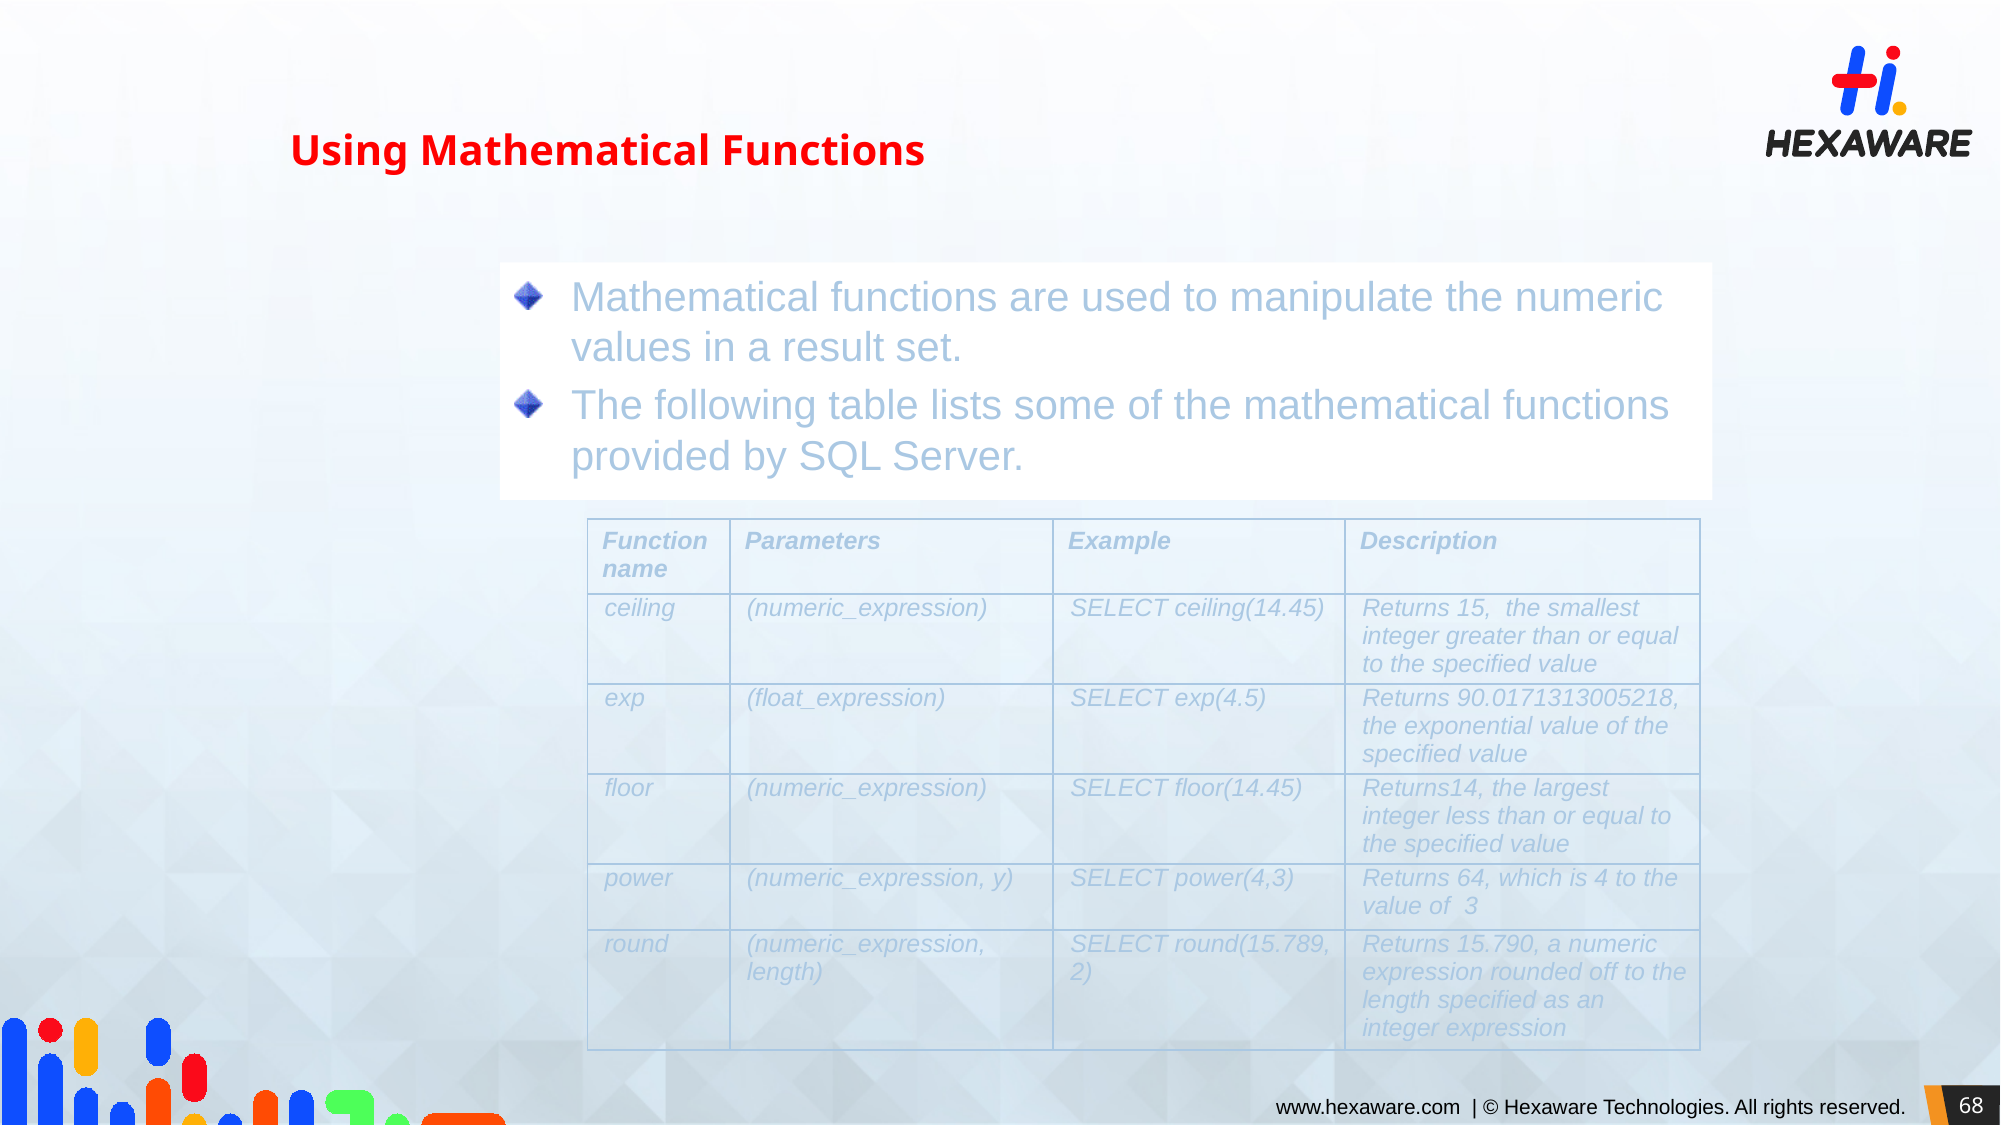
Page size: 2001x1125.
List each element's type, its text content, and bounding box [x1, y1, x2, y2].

table_cell exp [588, 685, 729, 773]
table_cell Returns 15.790, a numeric expression rounded off to the length specified as an integer expression [1346, 931, 1699, 1049]
table_cell SELECT exp(4.5) [1054, 685, 1344, 773]
table_header Example [1054, 520, 1344, 593]
table_cell power [588, 865, 729, 929]
table_header Parameters [731, 520, 1052, 593]
table_cell Returns14, the largest integer less than or equal to the specified value [1346, 775, 1699, 863]
table_cell floor [588, 775, 729, 863]
table_cell Returns 15, the smallest integer greater than or equal to the specified value [1346, 595, 1699, 683]
picture [0, 0, 2001, 1125]
table_cell SELECT power(4,3) [1054, 865, 1344, 929]
table_cell (float_expression) [731, 685, 1052, 773]
table_cell SELECT ceiling(14.45) [1054, 595, 1344, 683]
text_box Mathematical functions are used to manipulate the numeric values in a result set. The following table lists some of the mathematical functions provided by SQL Server. [499, 262, 1713, 500]
table_cell Returns 90.0171313005218, the exponential value of the specified value [1346, 685, 1699, 773]
table_header Description [1346, 520, 1699, 593]
text_box Using Mathematical Functions [274, 116, 1713, 182]
table_cell SELECT floor(14.45) [1054, 775, 1344, 863]
table_cell round [588, 931, 729, 1049]
table_cell Returns 64, which is 4 to the value of 3 [1346, 865, 1699, 929]
table_cell (numeric_expression, length) [731, 931, 1052, 1049]
table_cell (numeric_expression) [731, 775, 1052, 863]
table_cell ceiling [588, 595, 729, 683]
table_header Function name [588, 520, 729, 593]
table_cell (numeric_expression) [731, 595, 1052, 683]
table_cell SELECT round(15.789, 2) [1054, 931, 1344, 1049]
table_cell (numeric_expression, y) [731, 865, 1052, 929]
